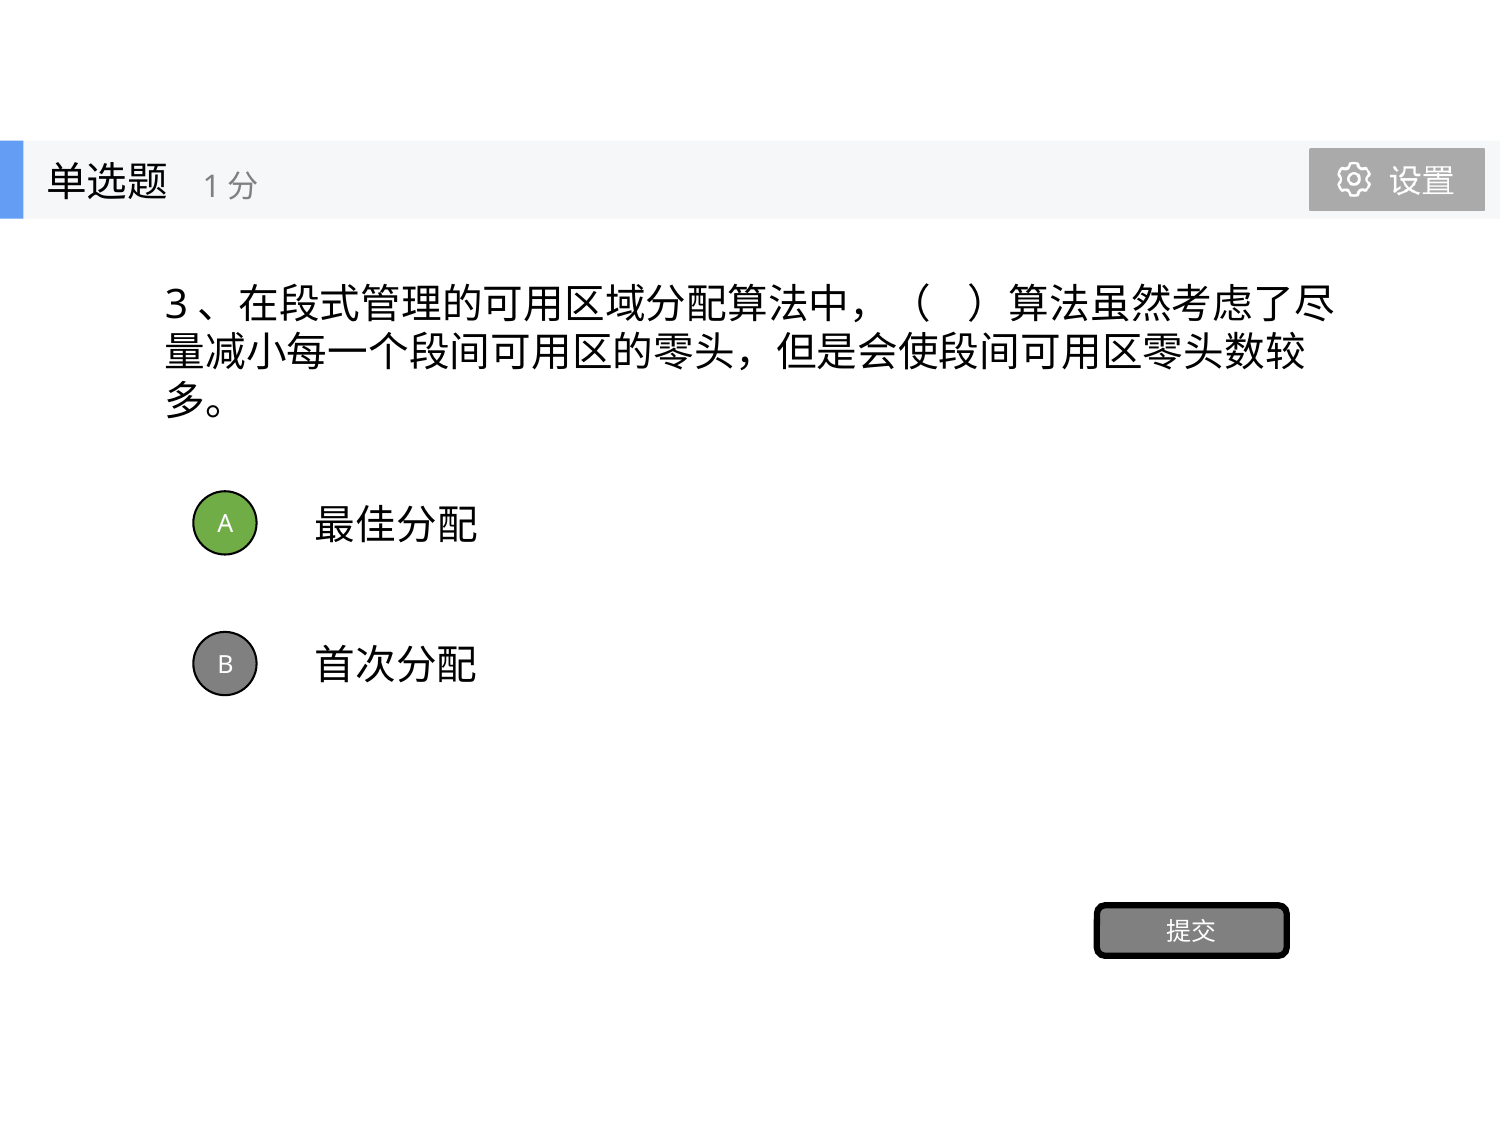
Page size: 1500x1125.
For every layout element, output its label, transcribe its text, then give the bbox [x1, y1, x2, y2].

text_box B [192, 630, 258, 697]
picture [1309, 148, 1485, 211]
text_box 3、在段式管理的可用区域分配算法中，（ ）算法虽然考虑了尽量减小每一个段间可用区的零头，但是会使段间可用区零头数较多。 [149, 219, 1350, 483]
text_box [0, 140, 1500, 219]
text_box 最佳分配 [299, 483, 1350, 563]
text_box A [192, 490, 258, 556]
text_box 首次分配 [299, 624, 1350, 704]
text_box 提交 [1095, 904, 1288, 957]
